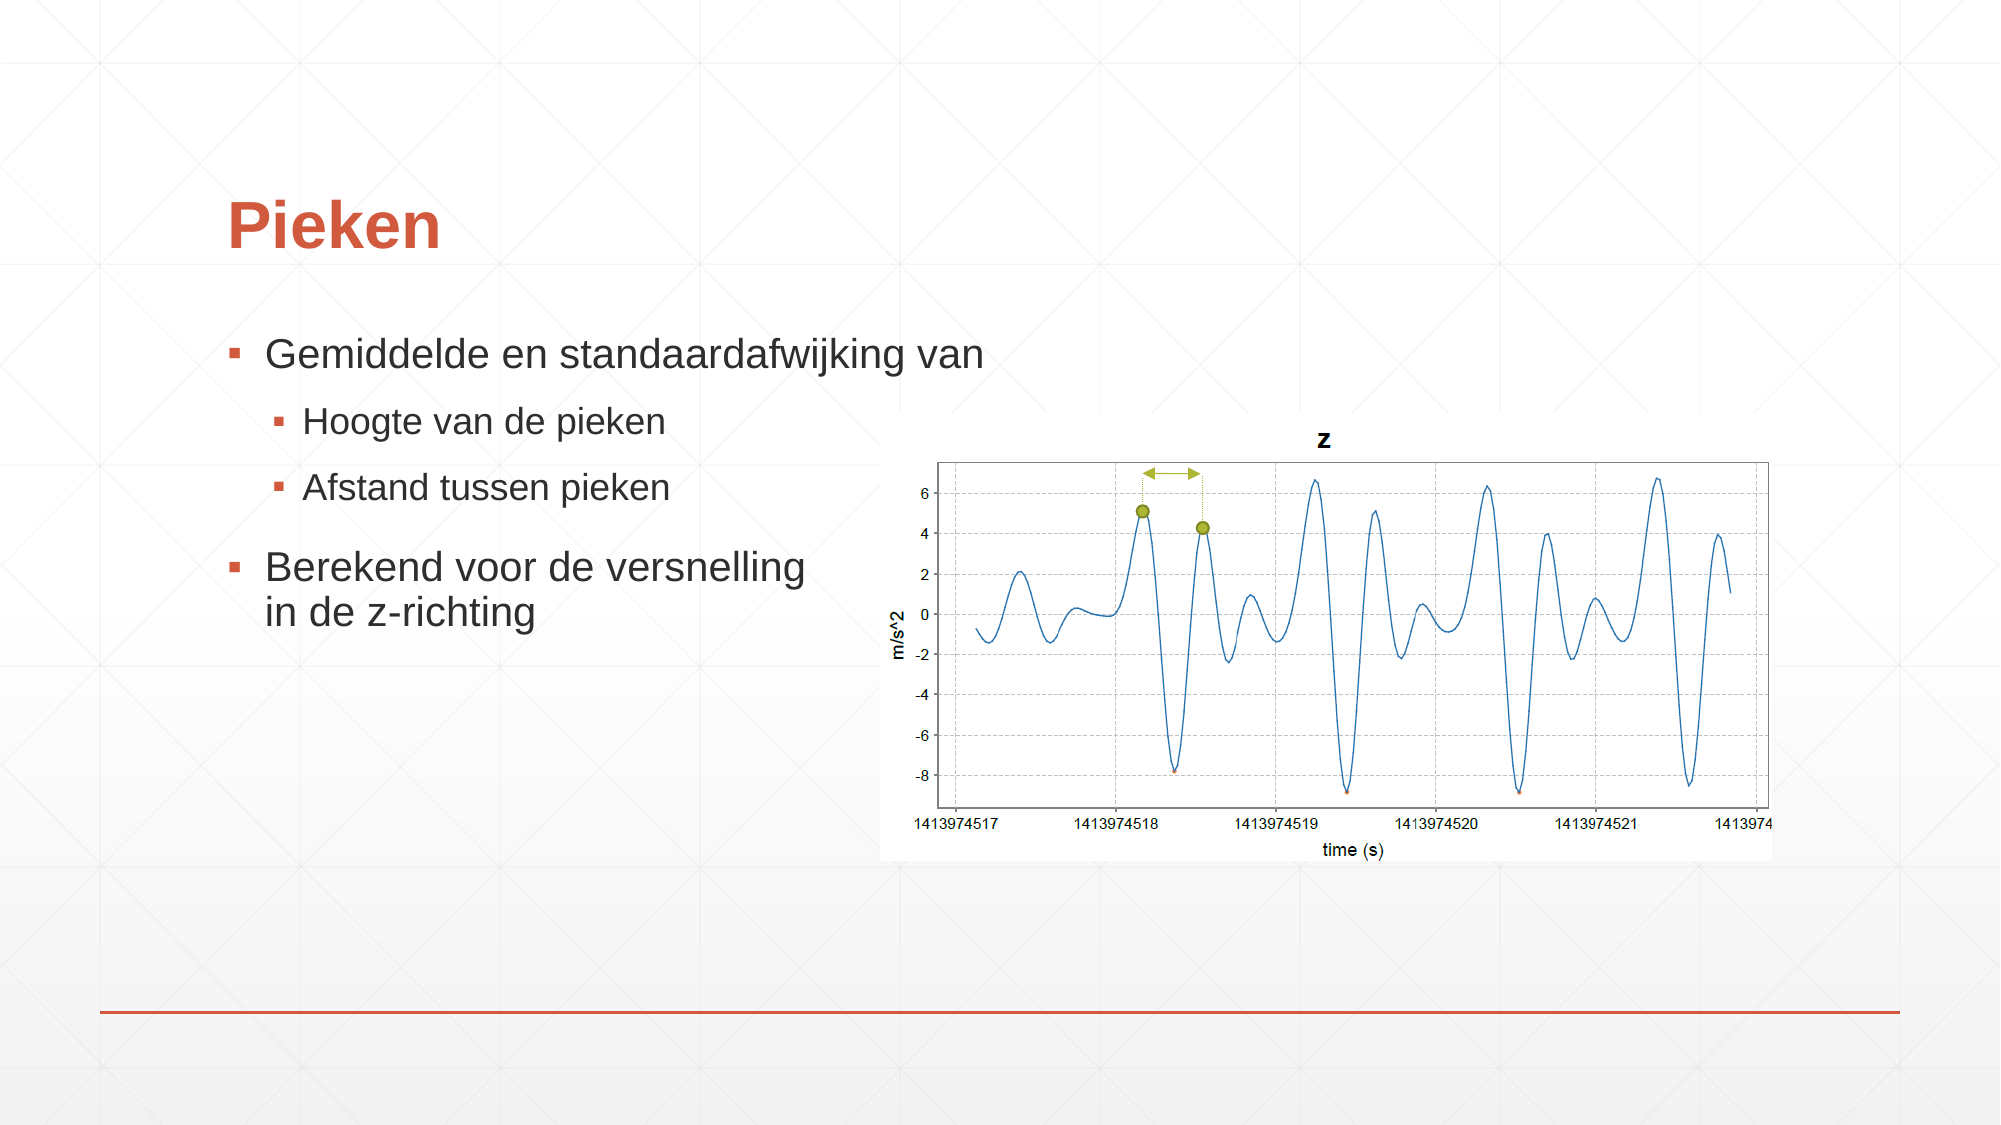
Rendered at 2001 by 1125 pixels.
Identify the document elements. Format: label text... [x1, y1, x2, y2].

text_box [880, 413, 1772, 861]
list Gemiddelde en standaardafwijking van Hoogte van de pieken Afstand tussen pieken Berekend voor de versnelling in de z-richting [212, 324, 1788, 950]
title Pieken [212, 82, 1788, 271]
